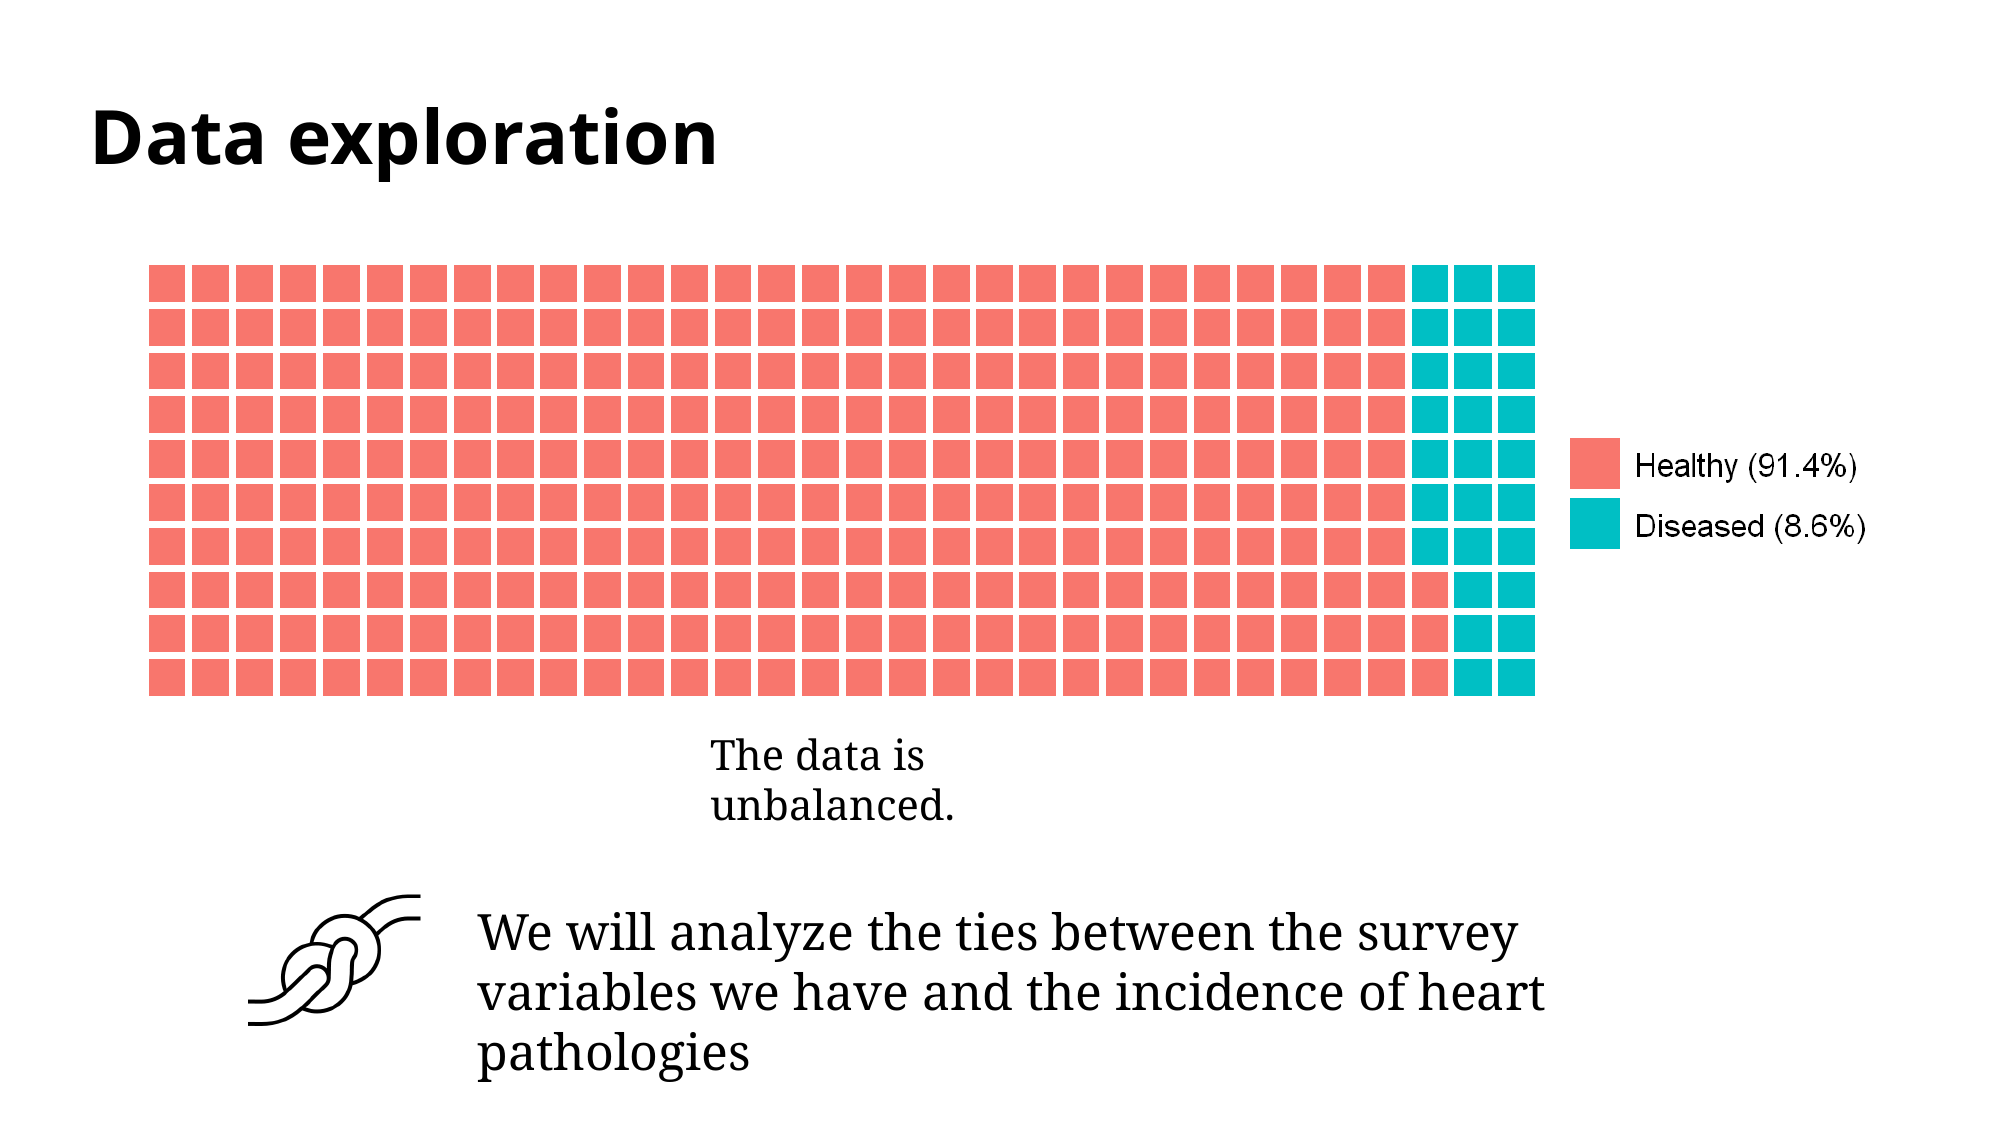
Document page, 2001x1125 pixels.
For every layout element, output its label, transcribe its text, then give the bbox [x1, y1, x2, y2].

text_box The data is unbalanced. [695, 721, 1181, 892]
text_box We will analyze the ties between the survey variables we have and the incidence of heart pathologies [462, 892, 1741, 1088]
text_box Data exploration [74, 81, 939, 187]
picture [240, 867, 428, 1053]
picture [139, 254, 1888, 719]
